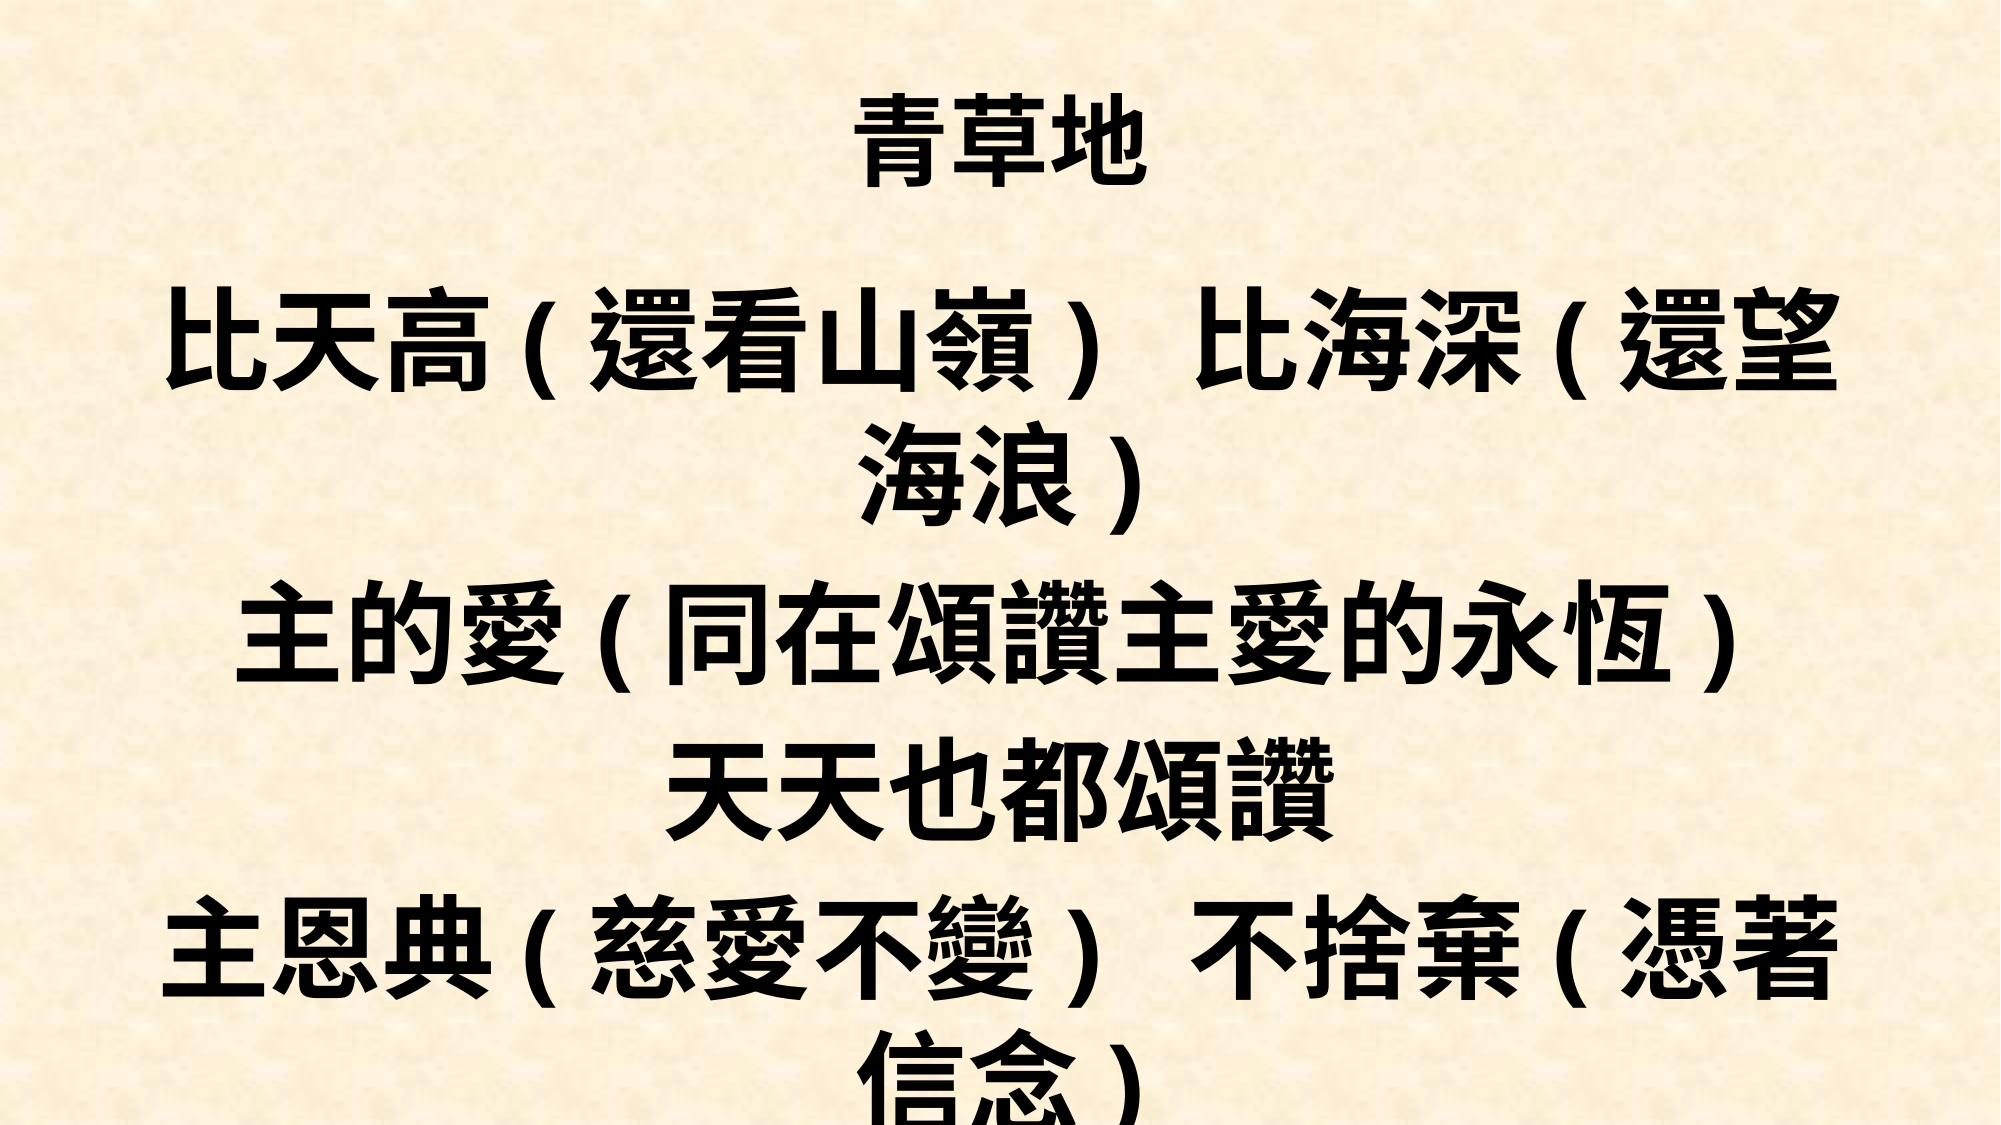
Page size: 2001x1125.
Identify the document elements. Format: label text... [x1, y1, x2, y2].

title 青草地 [99, 45, 1900, 233]
list 比天高(還看山嶺) 比海深(還望海浪) 主的愛(同在頌讚主愛的永恆) 天天也都頌讚 主恩典(慈愛不變) 不捨棄(憑著信念) 主的愛(同在頌讚主的愛) 捨己救贖 [99, 262, 1900, 1005]
picture [0, 0, 2001, 1125]
